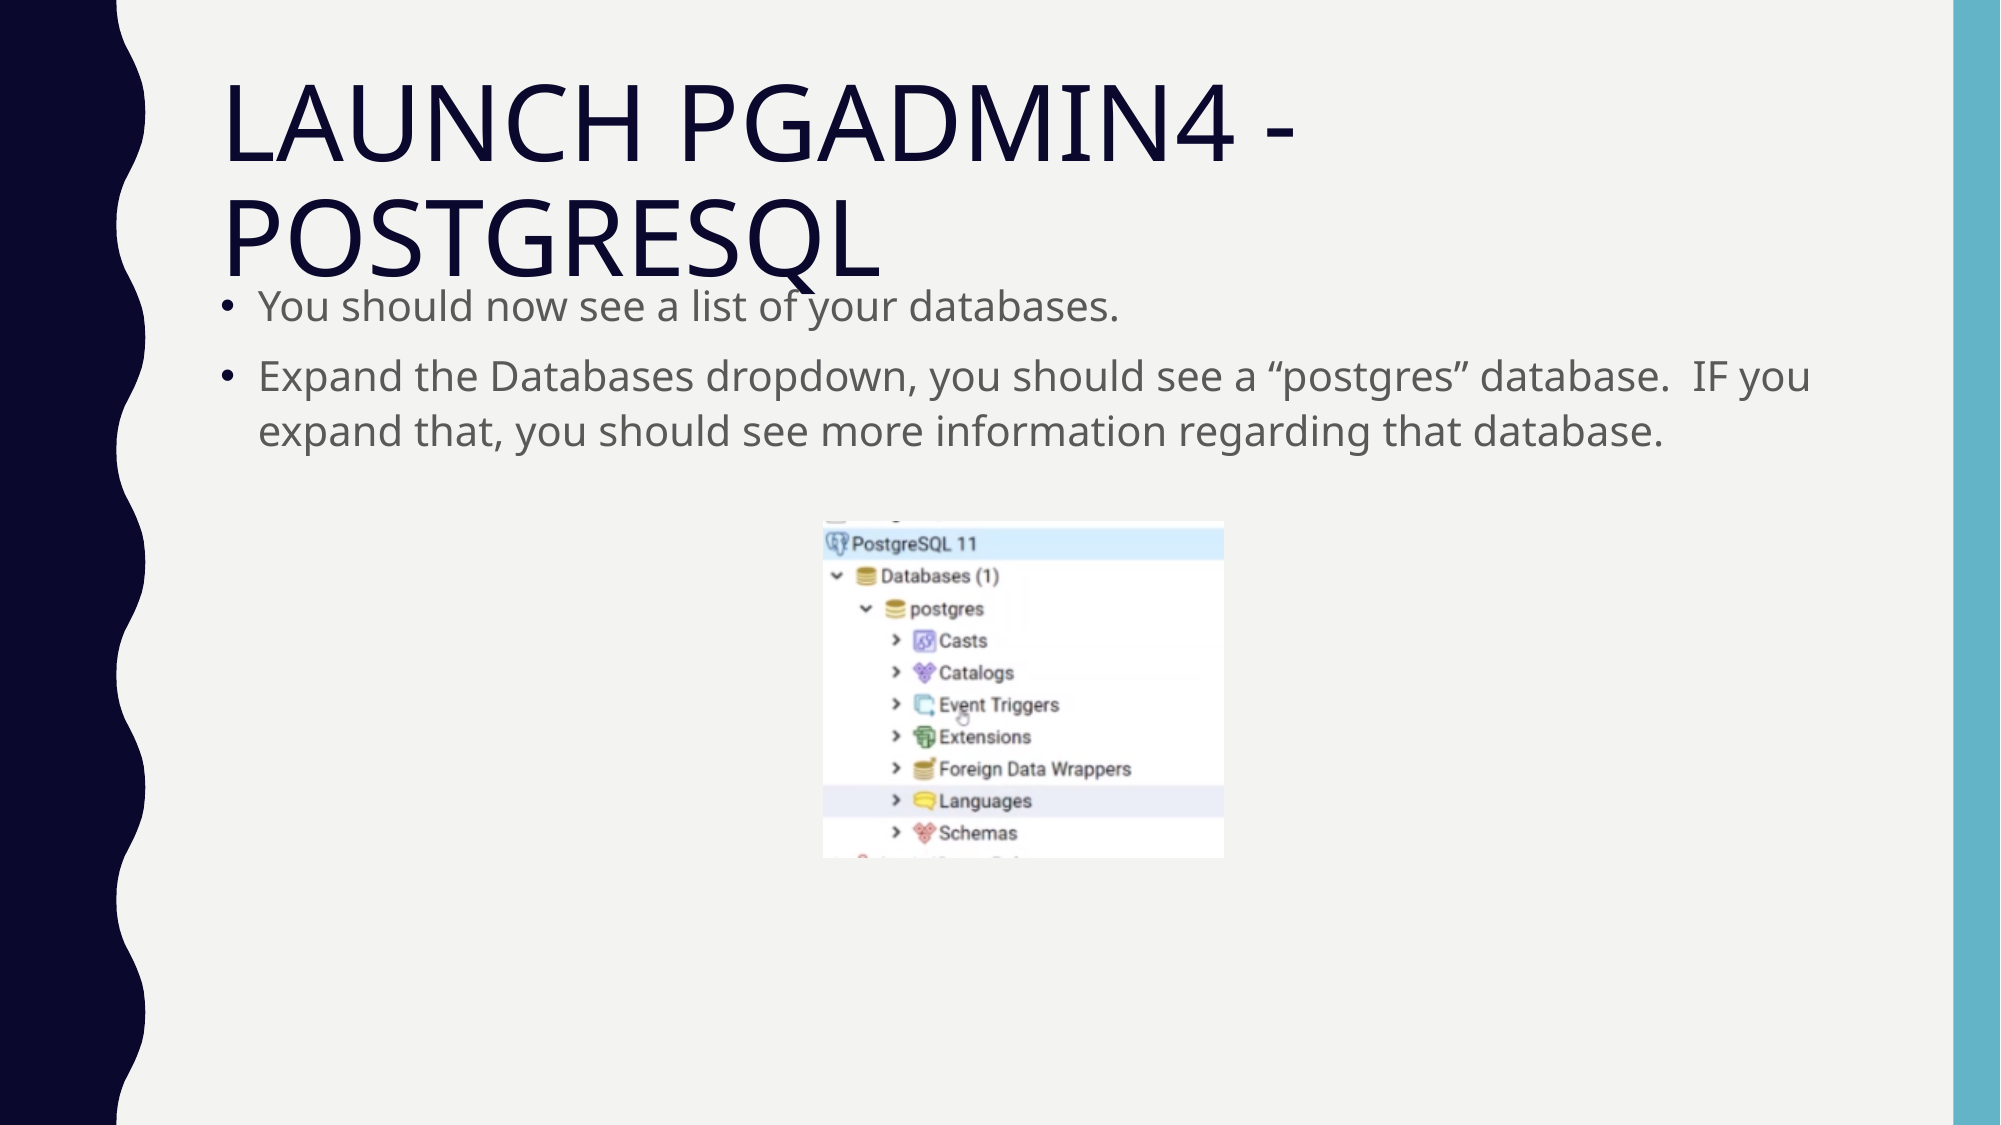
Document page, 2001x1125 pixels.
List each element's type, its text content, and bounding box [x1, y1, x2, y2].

list You should now see a list of your databases. Expand the Databases dropdown, you should see a “postgres” database. IF you expand that, you should see more information regarding that database. [205, 267, 1875, 1105]
picture [823, 521, 1224, 858]
title LAUNCH PGADMIN4 - POSTGRESQL [205, 62, 1875, 267]
